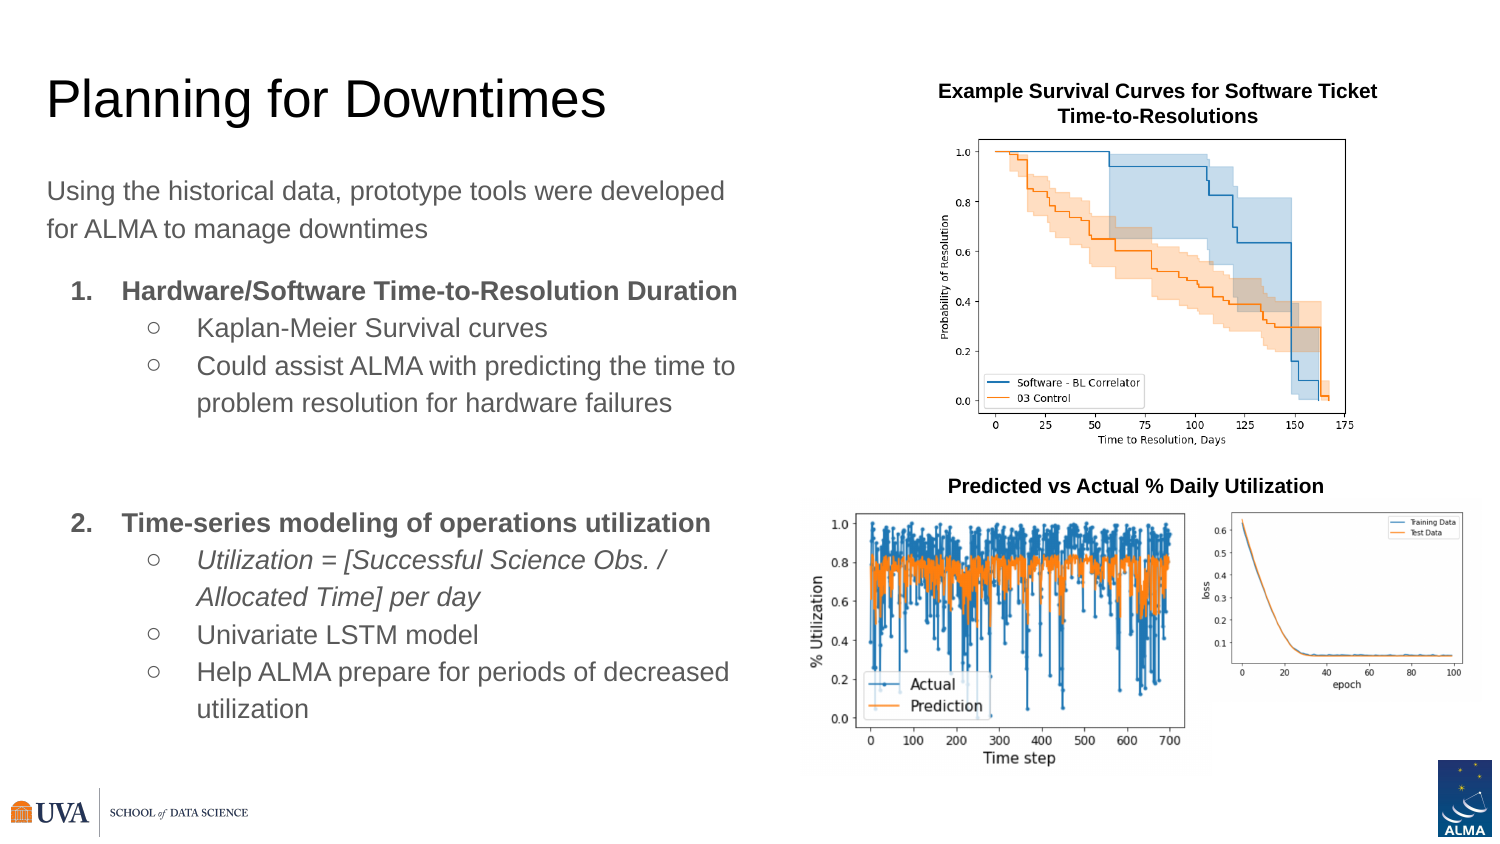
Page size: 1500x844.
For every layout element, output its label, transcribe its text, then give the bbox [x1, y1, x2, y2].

picture [800, 498, 1483, 776]
text_box Predicted vs Actual % Daily Utilization [808, 460, 1464, 497]
text_box Using the historical data, prototype tools were developed for ALMA to manage downtimes Hardware/Software Time-to-Resolution Duration Kaplan-Meier Survival curves Could assist ALMA with predicting the time to problem resolution for hardware failures Time-series modeling of operations utilization Utilization = [Successful Science Obs. / Allocated Time] per day Univariate LSTM model Help ALMA prepare for periods of decreased utilization [31, 153, 767, 741]
text_box Example Survival Curves for Software Ticket Time-to-Resolutions [911, 62, 1405, 143]
picture [11, 788, 248, 837]
picture [1437, 760, 1492, 837]
picture [932, 132, 1361, 452]
title Planning for Downtimes [31, 49, 1430, 144]
